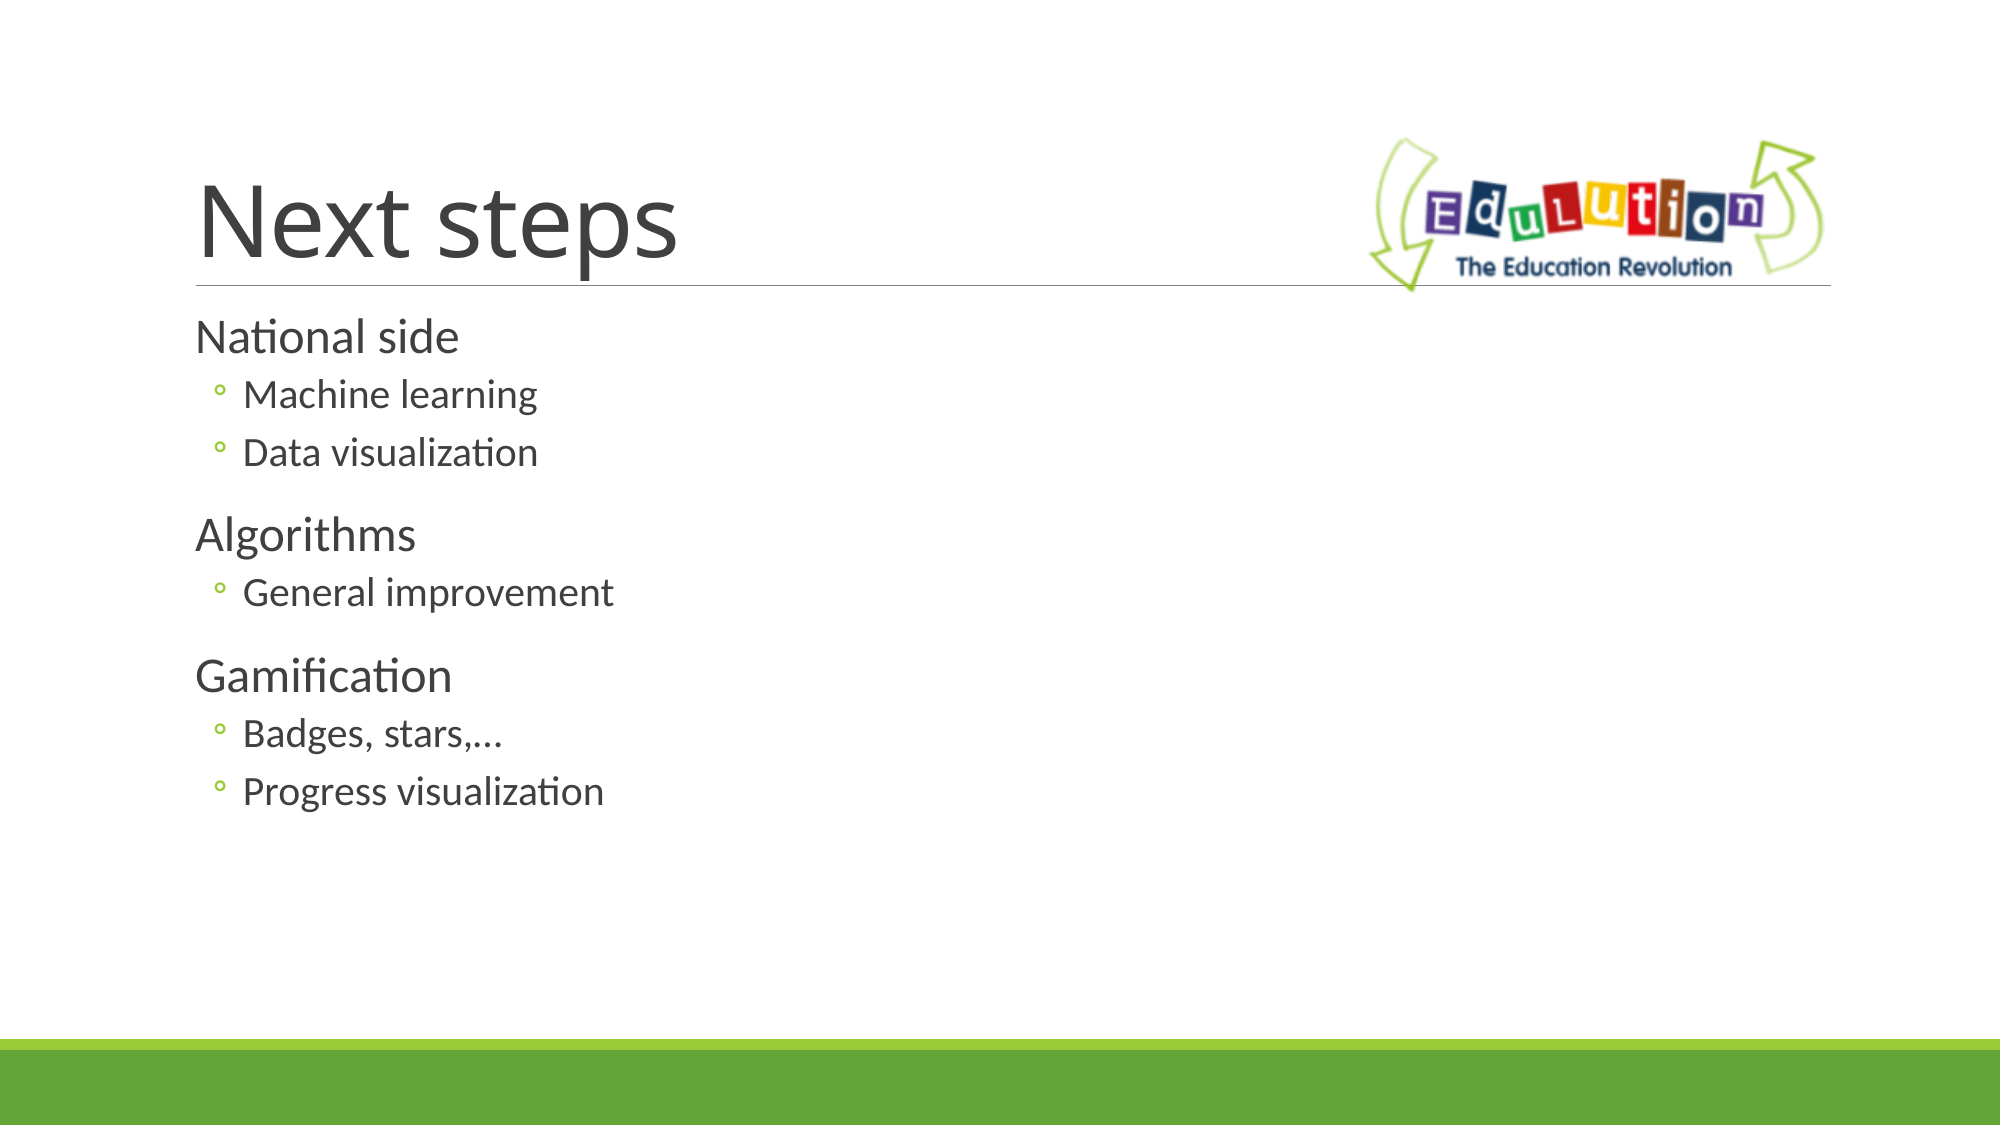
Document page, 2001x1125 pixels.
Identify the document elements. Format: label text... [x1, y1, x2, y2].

picture [1360, 123, 1831, 299]
list National side Machine learning Data visualization Algorithms General improvement Gamification Badges, stars,… Progress visualization [180, 302, 1830, 963]
title Next steps [180, 47, 1830, 285]
